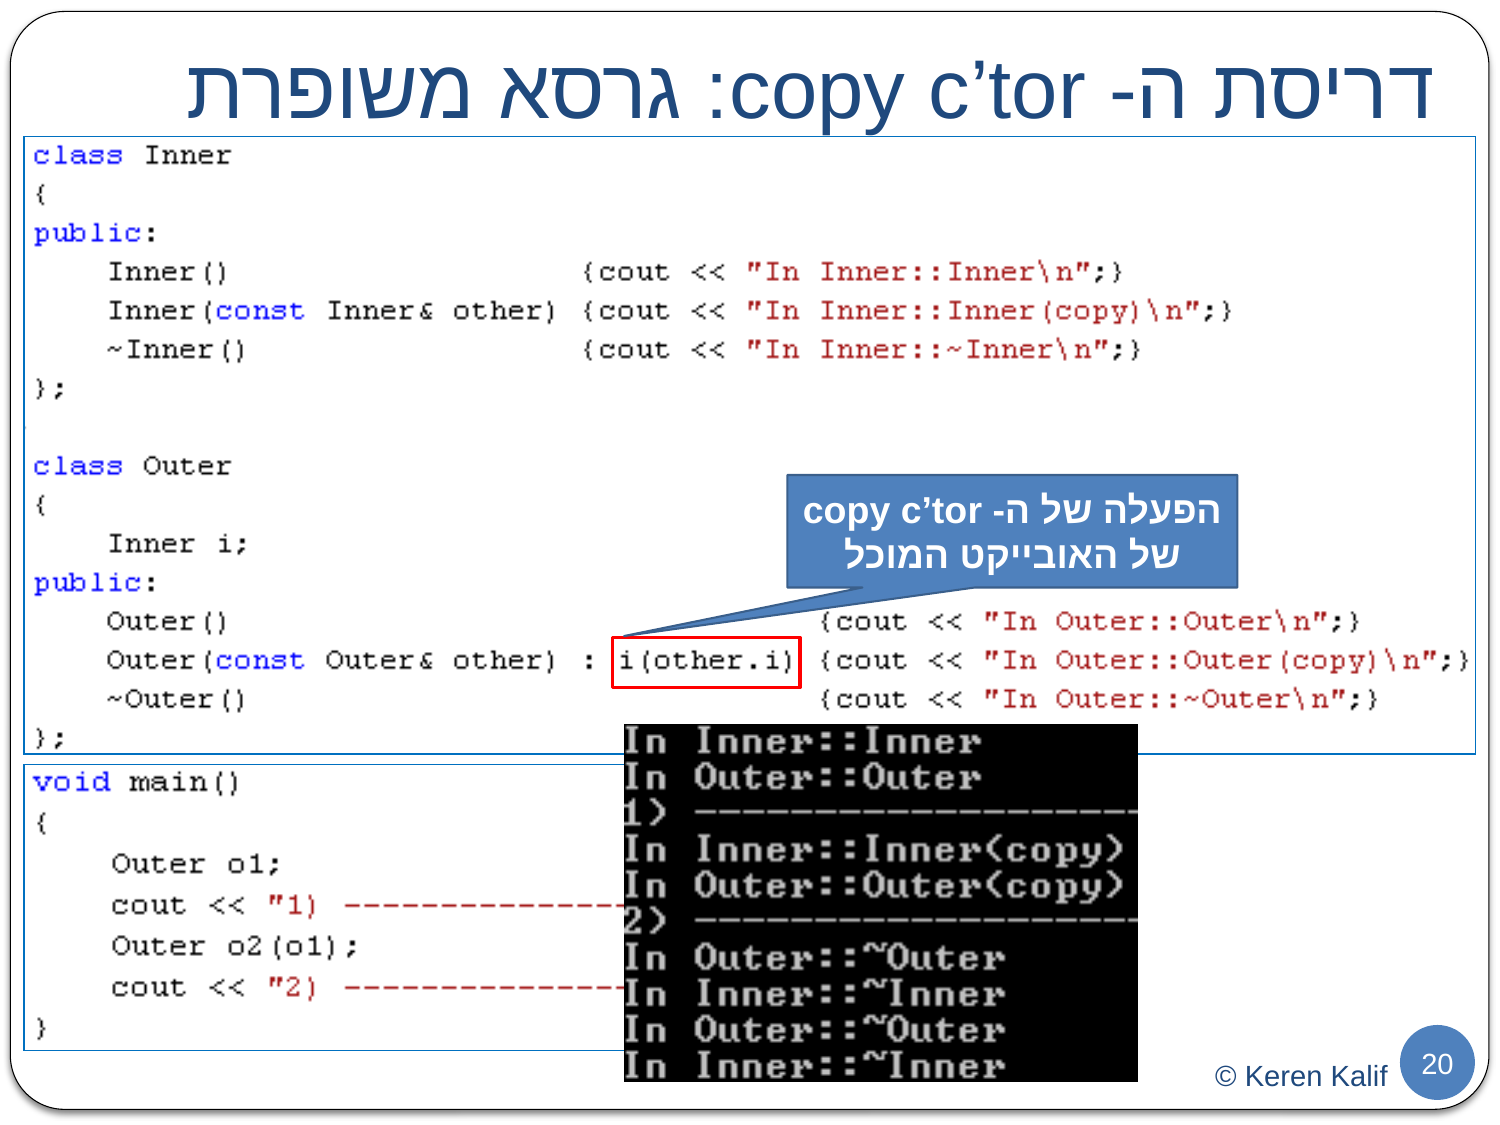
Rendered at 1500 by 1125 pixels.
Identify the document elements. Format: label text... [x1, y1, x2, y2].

picture [24, 137, 1476, 1082]
slide_number 20 [1399, 1024, 1475, 1100]
footer © Keren Kalif [1200, 1037, 1500, 1113]
title דריסת ה- copy c’tor: גרסא משופרת [49, 0, 1451, 135]
